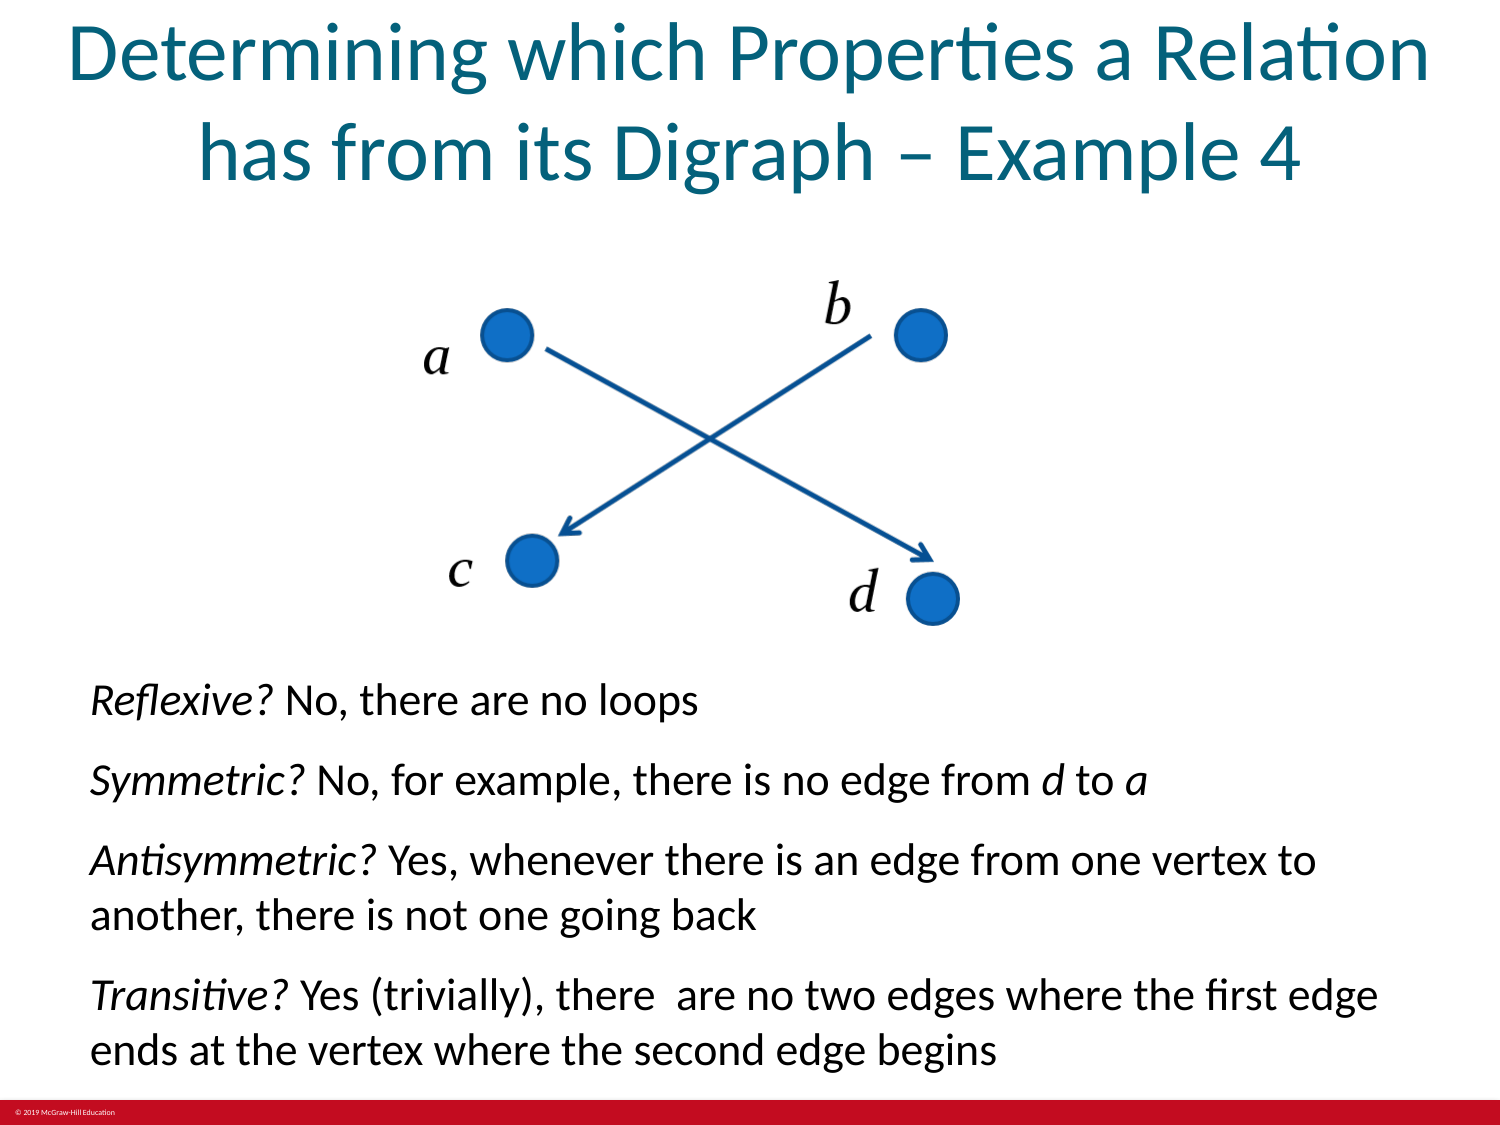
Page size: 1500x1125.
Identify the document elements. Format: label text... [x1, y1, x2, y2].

list Reflexive? No, there are no loops Symmetric? No, for example, there is no edge from d to a Antisymmetric? Yes, whenever there is an edge from one vertex to another, there is not one going back Transitive? Yes (trivially), there are no two edges where the first edge ends at the vertex where the second edge begins [75, 662, 1425, 1083]
title Determining which Properties a Relation has from its Digraph – Example 4 [0, 0, 1500, 195]
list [387, 249, 960, 662]
